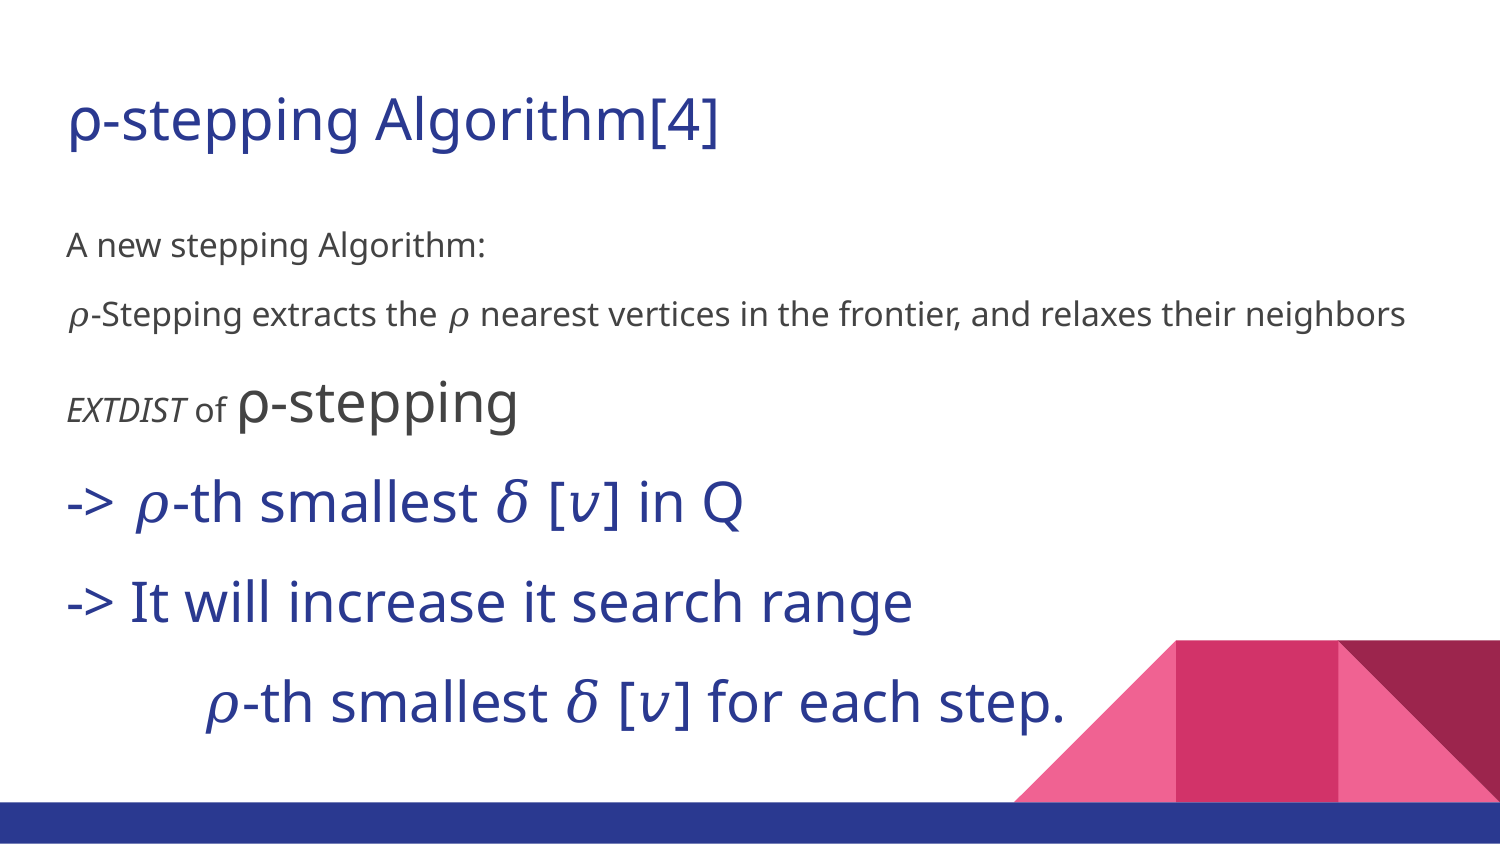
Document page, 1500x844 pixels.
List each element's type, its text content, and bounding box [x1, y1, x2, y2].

title ⍴-stepping Algorithm[4] [51, 67, 1449, 167]
list A new stepping Algorithm: 𝜌-Stepping extracts the 𝜌 nearest vertices in the frontier, and relaxes their neighbors EXTDIST of ⍴-stepping -> 𝜌-th smallest 𝛿 [𝑣] in Q -> It will increase it search range 𝜌-th smallest 𝛿 [𝑣] for each step. [51, 202, 1449, 751]
